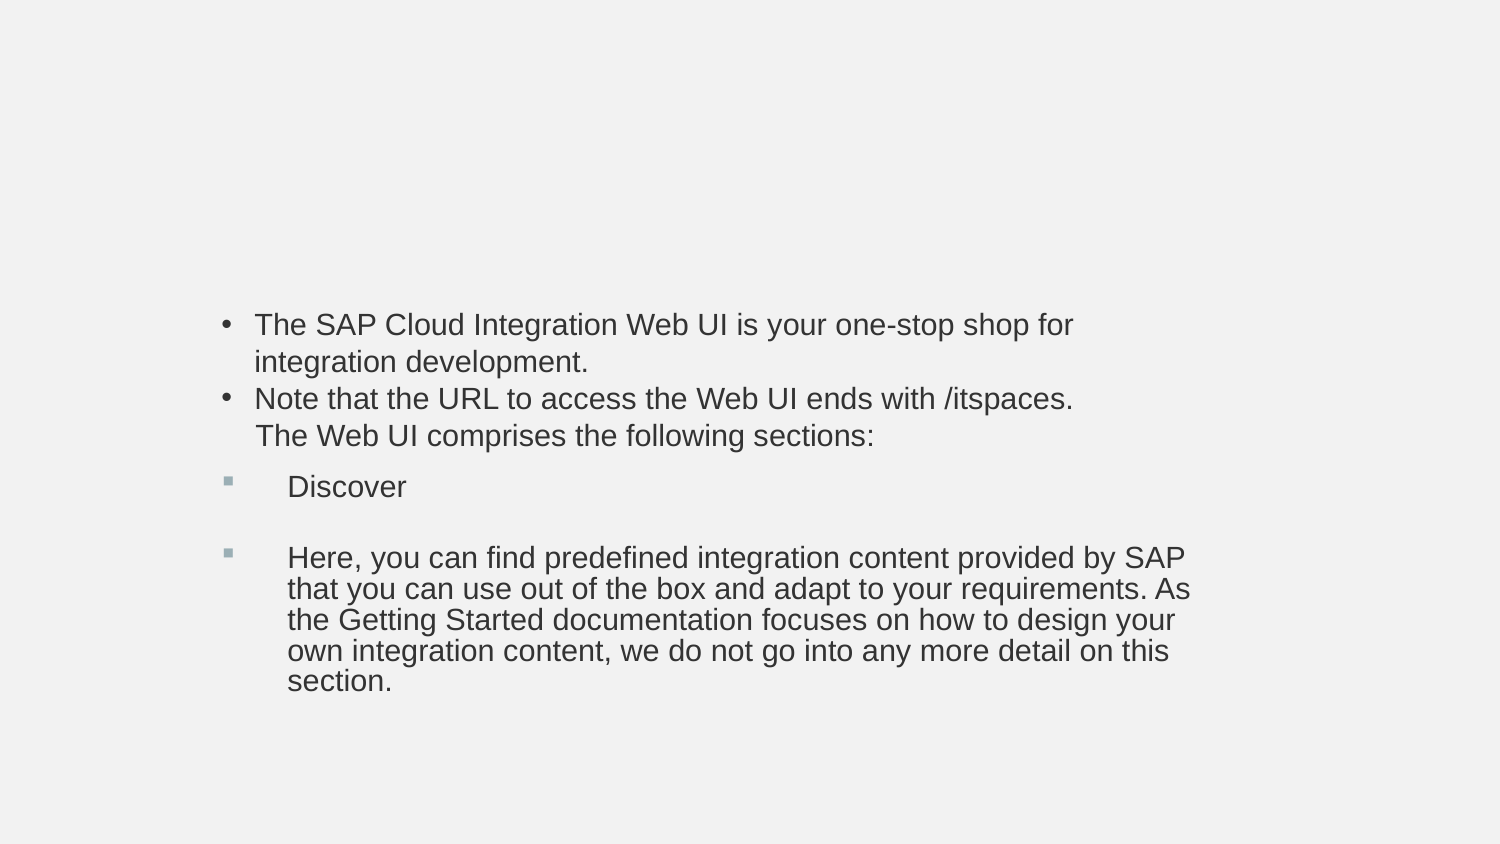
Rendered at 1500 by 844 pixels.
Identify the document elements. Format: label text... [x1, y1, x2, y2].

list The SAP Cloud Integration Web UI is your one-stop shop for integration development. Note that the URL to access the Web UI ends with /itspaces. The Web UI comprises the following sections: Discover Here, you can find predefined integration content provided by SAP that you can use out of the box and adapt to your requirements. As the Getting Started documentation focuses on how to design your own integration content, we do not go into any more detail on this section. [206, 297, 1226, 707]
